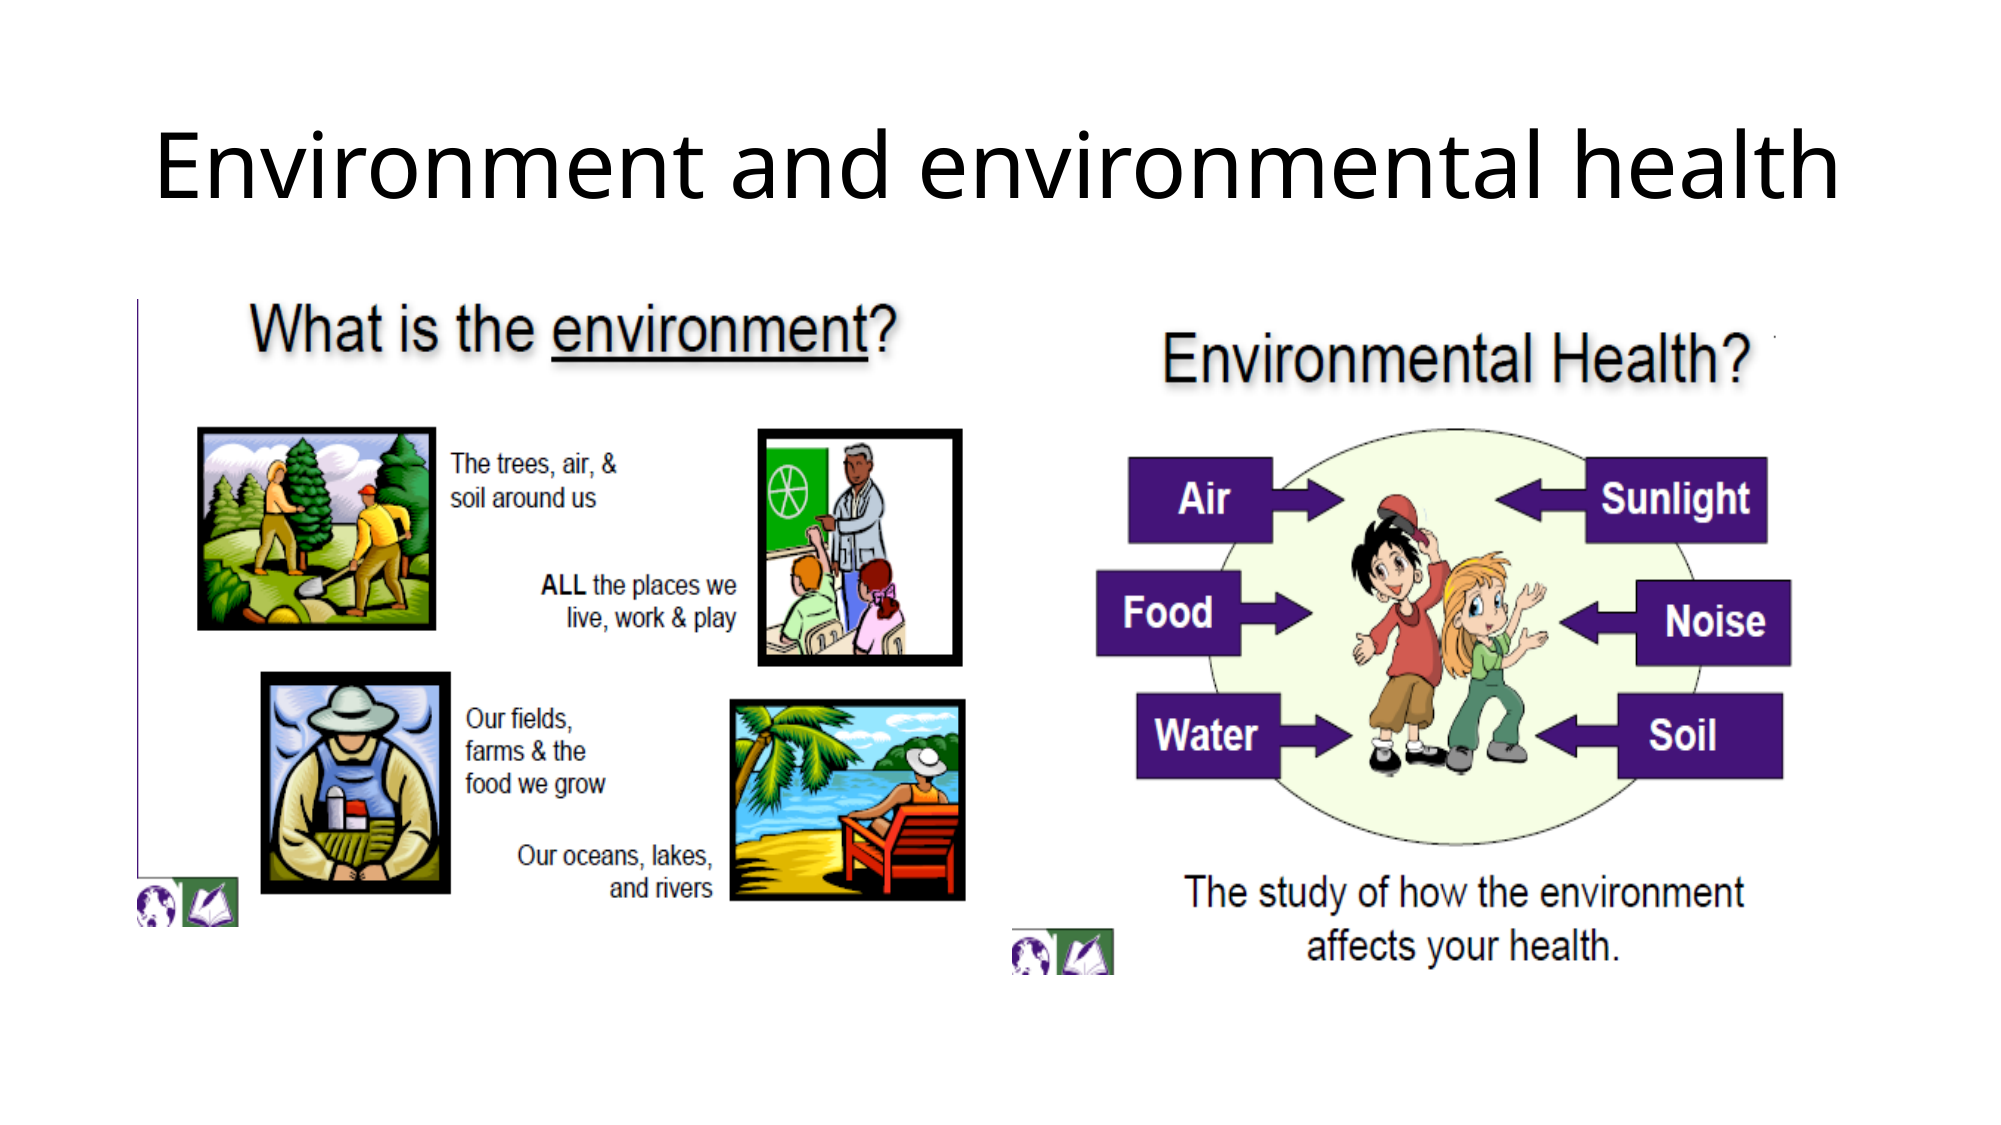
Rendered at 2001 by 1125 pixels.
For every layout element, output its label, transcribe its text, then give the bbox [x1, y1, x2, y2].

title Environment and environmental health [137, 59, 1863, 278]
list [137, 299, 988, 927]
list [1012, 299, 1863, 975]
